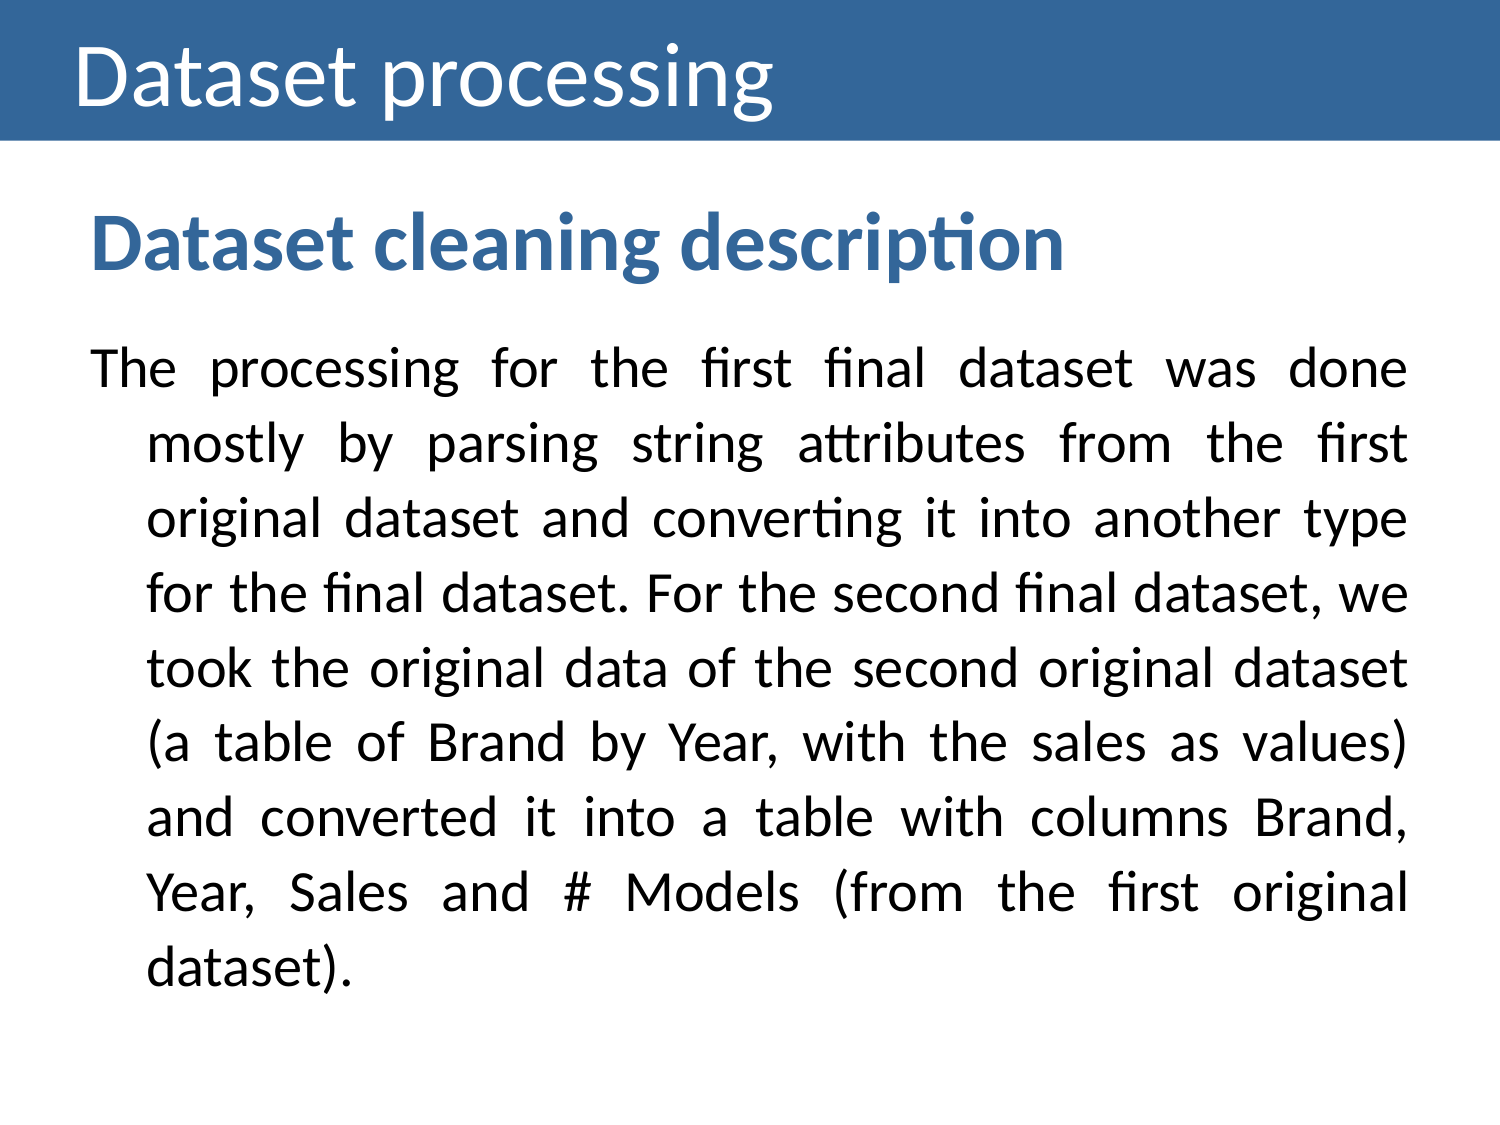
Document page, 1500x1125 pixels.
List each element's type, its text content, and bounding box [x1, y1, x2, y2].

title Dataset processing [0, 0, 1500, 141]
list Dataset cleaning description The processing for the first final dataset was done mostly by parsing string attributes from the first original dataset and converting it into another type for the final dataset. For the second final dataset, we took the original data of the second original dataset (a table of Brand by Year, with the sales as values) and converted it into a table with columns Brand, Year, Sales and # Models (from the first original dataset). [75, 179, 1425, 1035]
